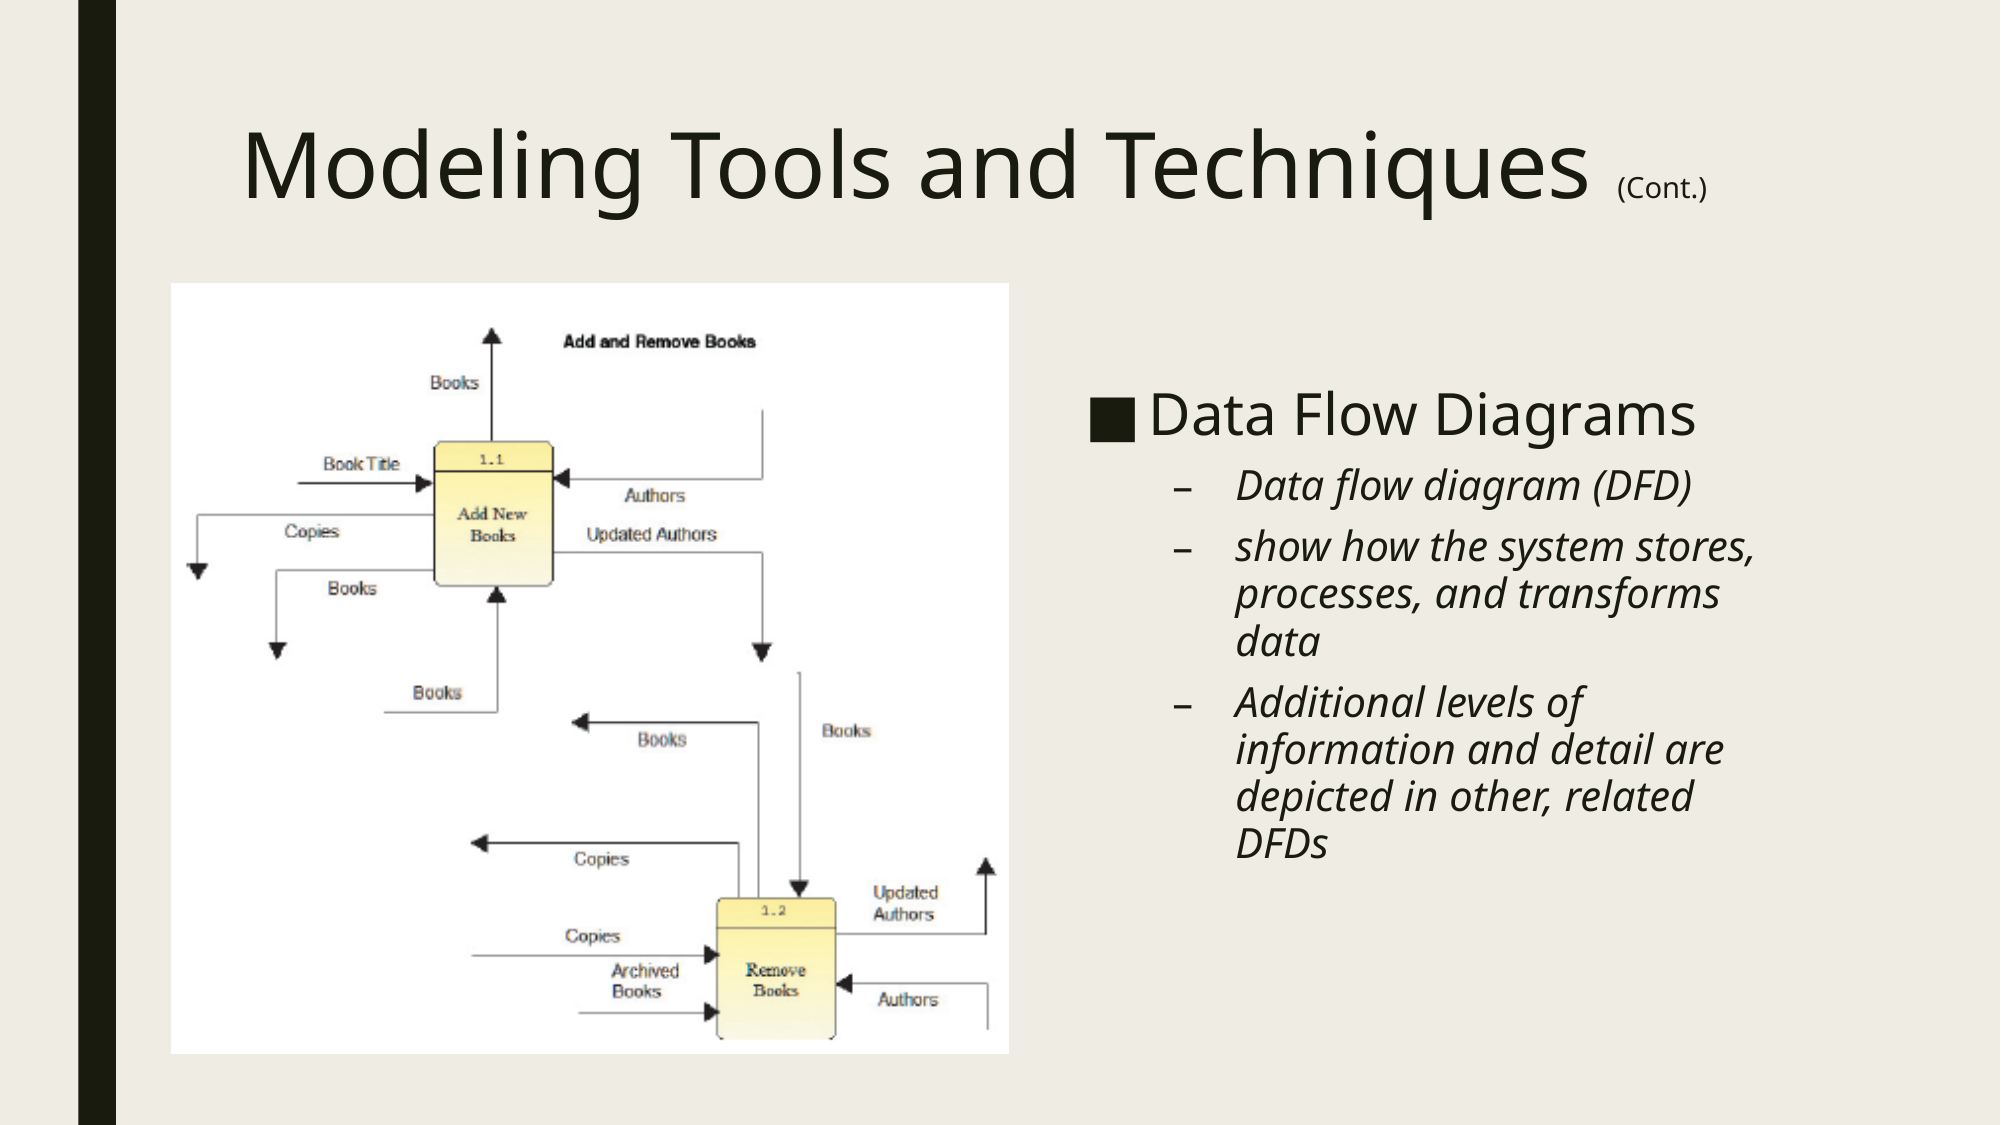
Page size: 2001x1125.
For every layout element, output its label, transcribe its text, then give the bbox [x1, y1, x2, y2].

picture [170, 283, 1009, 1054]
list Data Flow Diagrams Data flow diagram (DFD) show how the system stores, processes, and transforms data Additional levels of information and detail are depicted in other, related DFDs [1070, 375, 1801, 963]
title Modeling Tools and Techniques (Cont.) [225, 112, 1800, 357]
